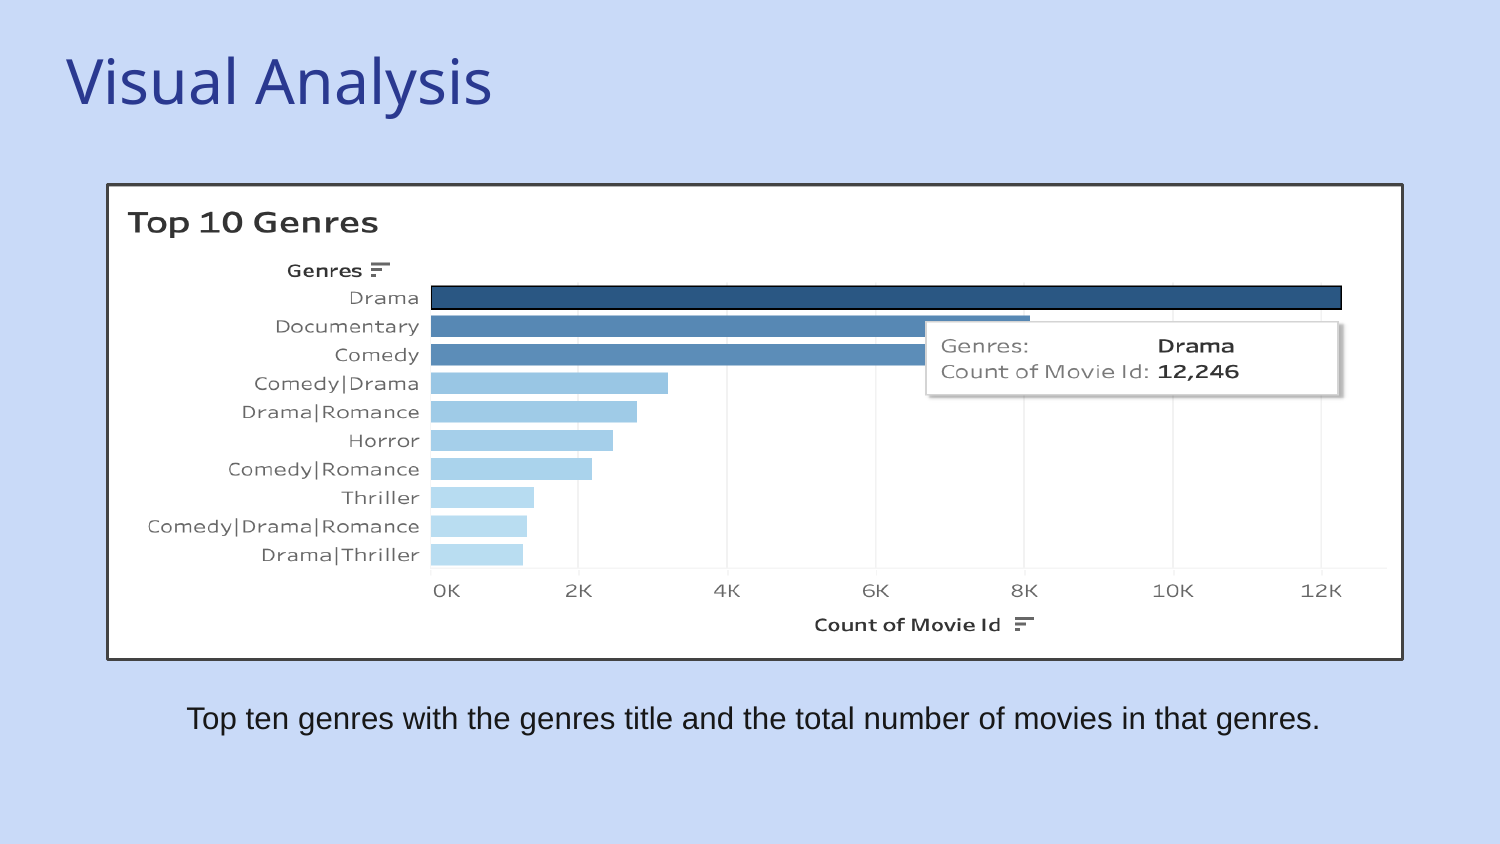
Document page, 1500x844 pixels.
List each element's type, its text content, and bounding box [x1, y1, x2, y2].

title Visual Analysis [51, 26, 1449, 127]
text_box Top ten genres with the genres title and the total number of movies in that genres. [122, 683, 1387, 831]
picture [108, 185, 1401, 659]
